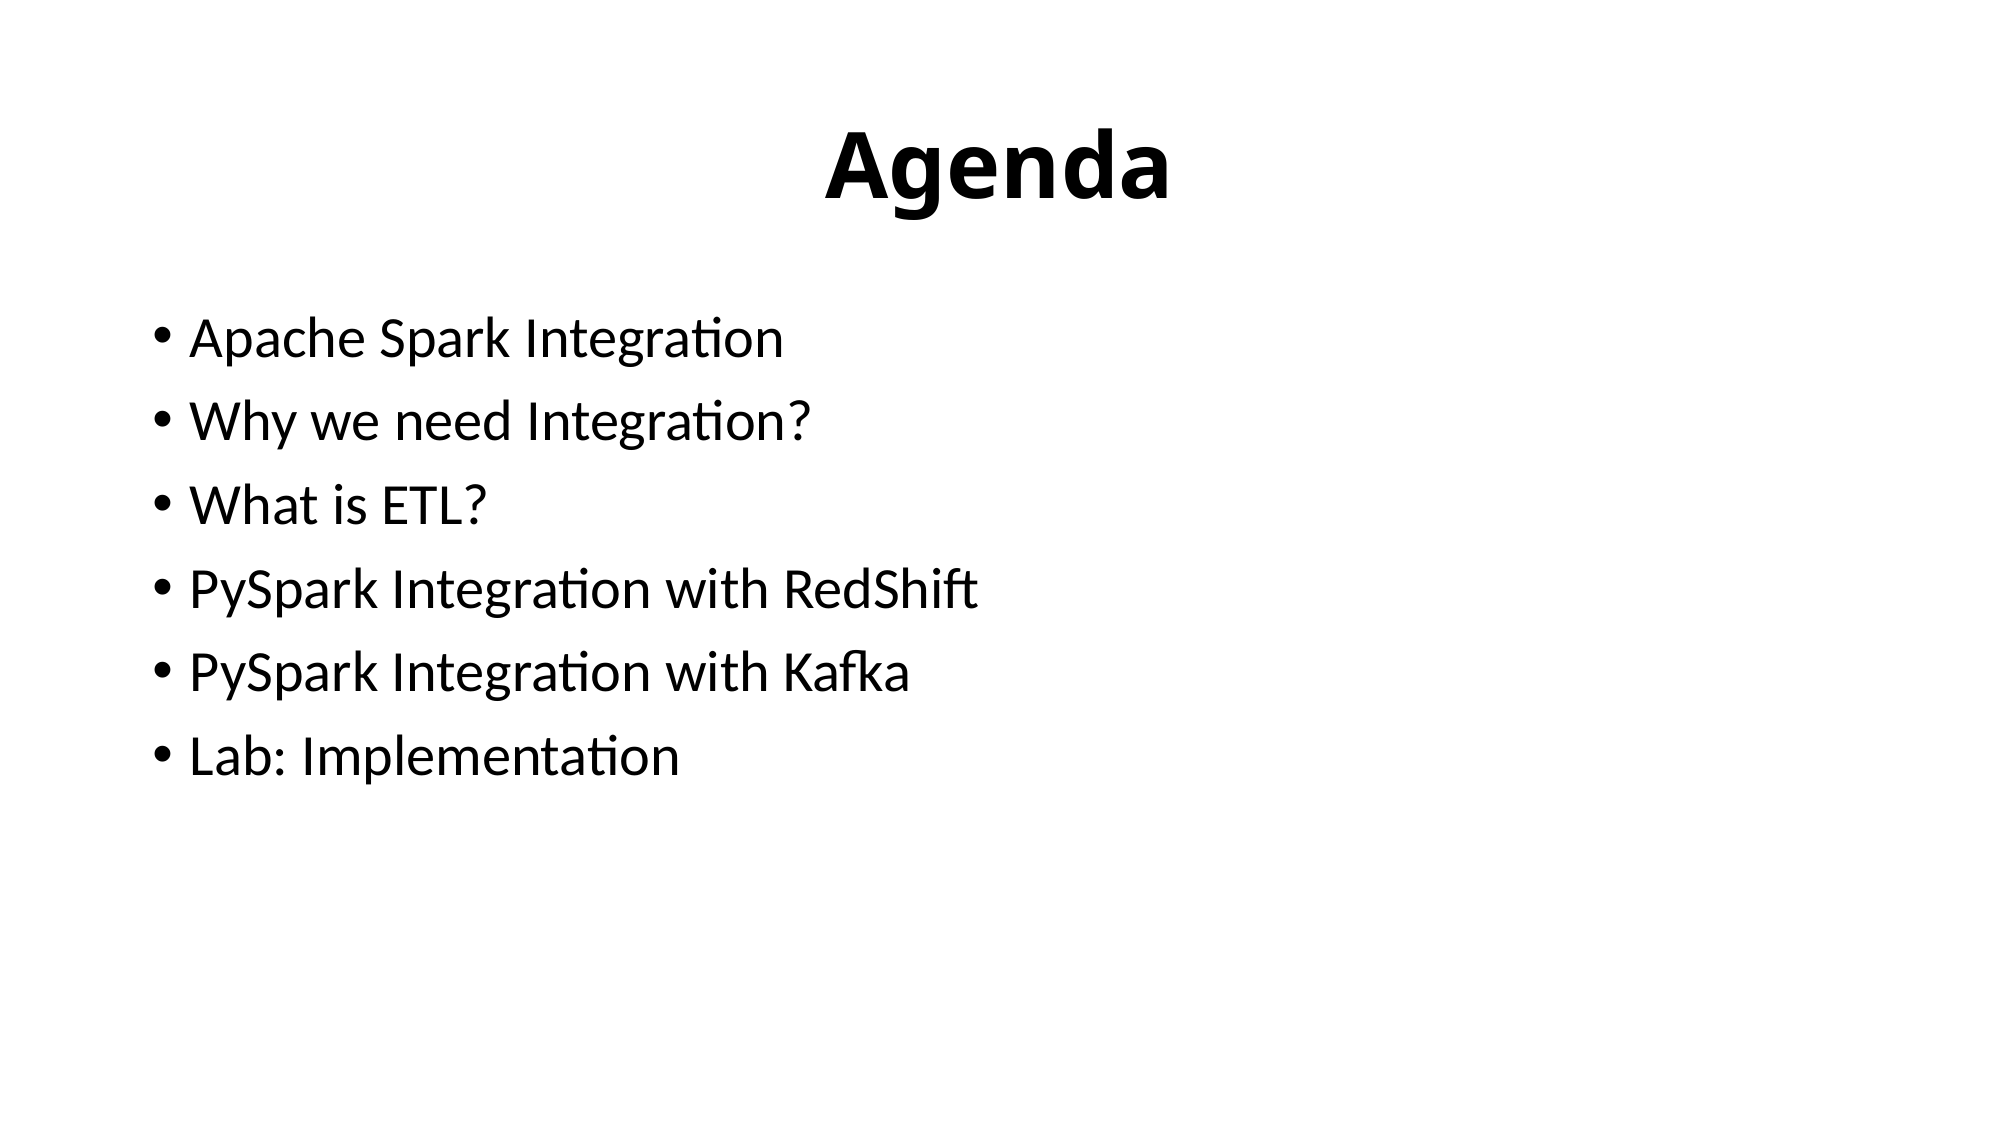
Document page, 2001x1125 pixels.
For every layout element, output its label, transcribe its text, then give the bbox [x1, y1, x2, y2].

title Agenda [137, 59, 1863, 278]
list Apache Spark Integration Why we need Integration? What is ETL? PySpark Integration with RedShift PySpark Integration with Kafka Lab: Implementation [137, 299, 1863, 1014]
